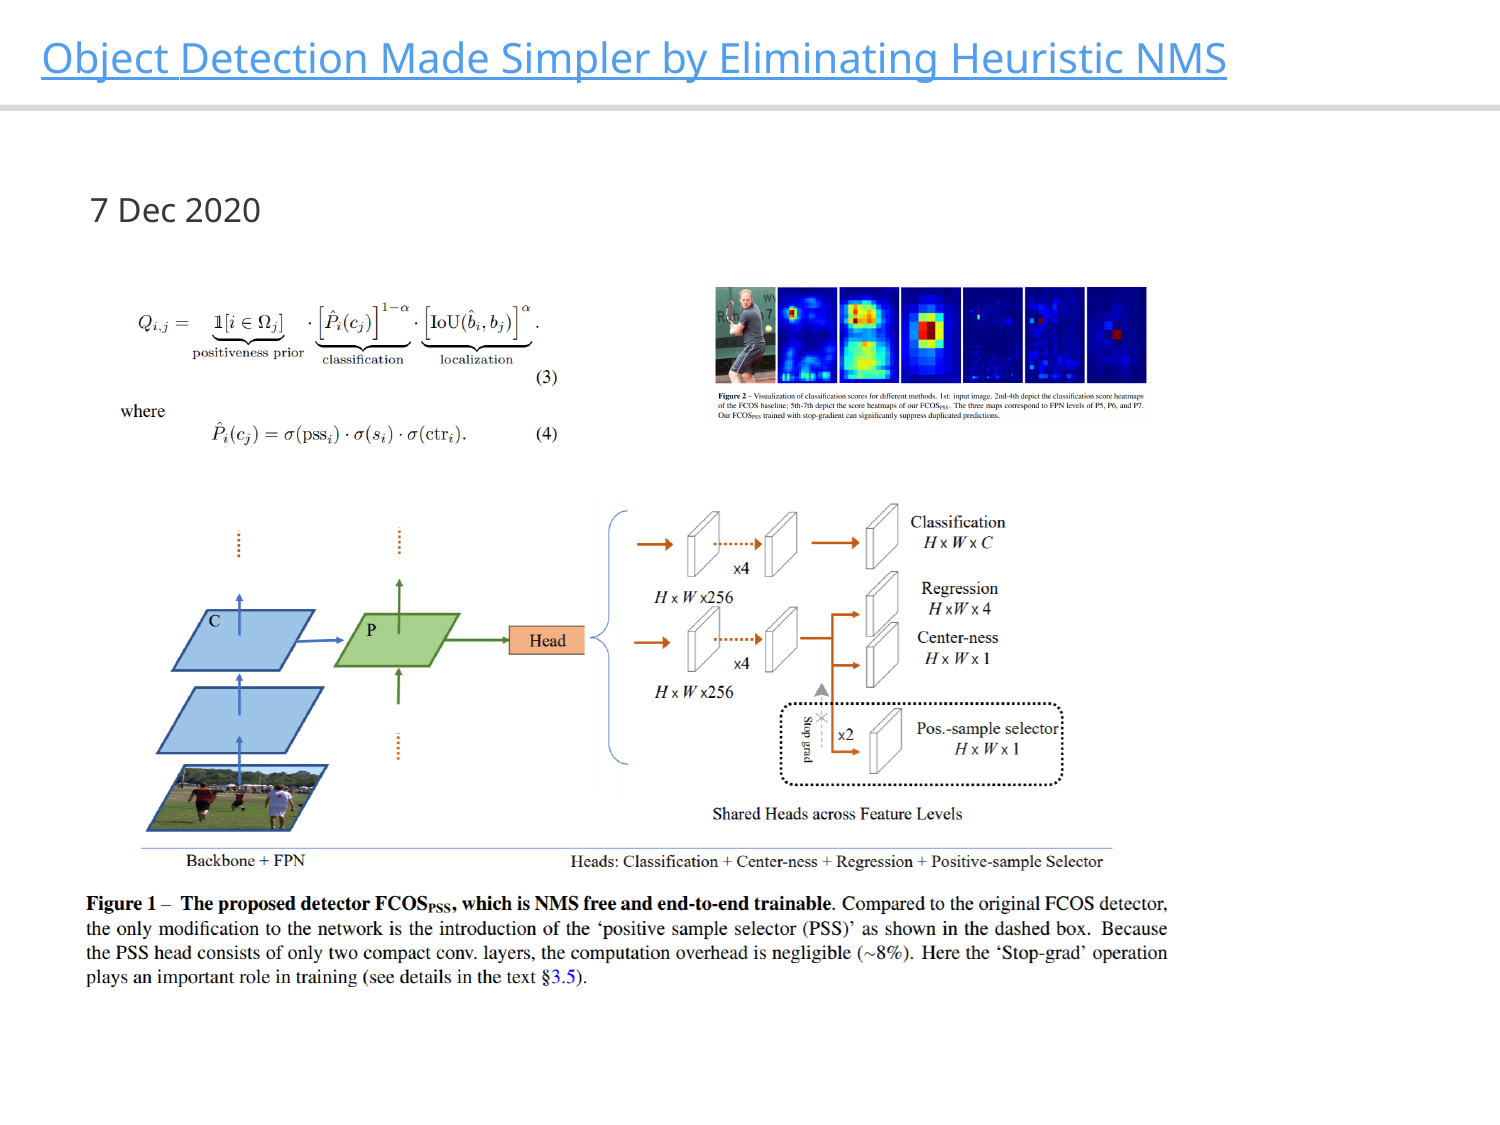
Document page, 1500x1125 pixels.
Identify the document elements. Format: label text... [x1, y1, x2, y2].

picture [116, 296, 568, 448]
picture [85, 492, 1175, 987]
title Object Detection Made Simpler by Eliminating Heuristic NMS [41, 25, 1459, 90]
text_box 7 Dec 2020 [89, 169, 1407, 230]
picture [704, 280, 1156, 428]
